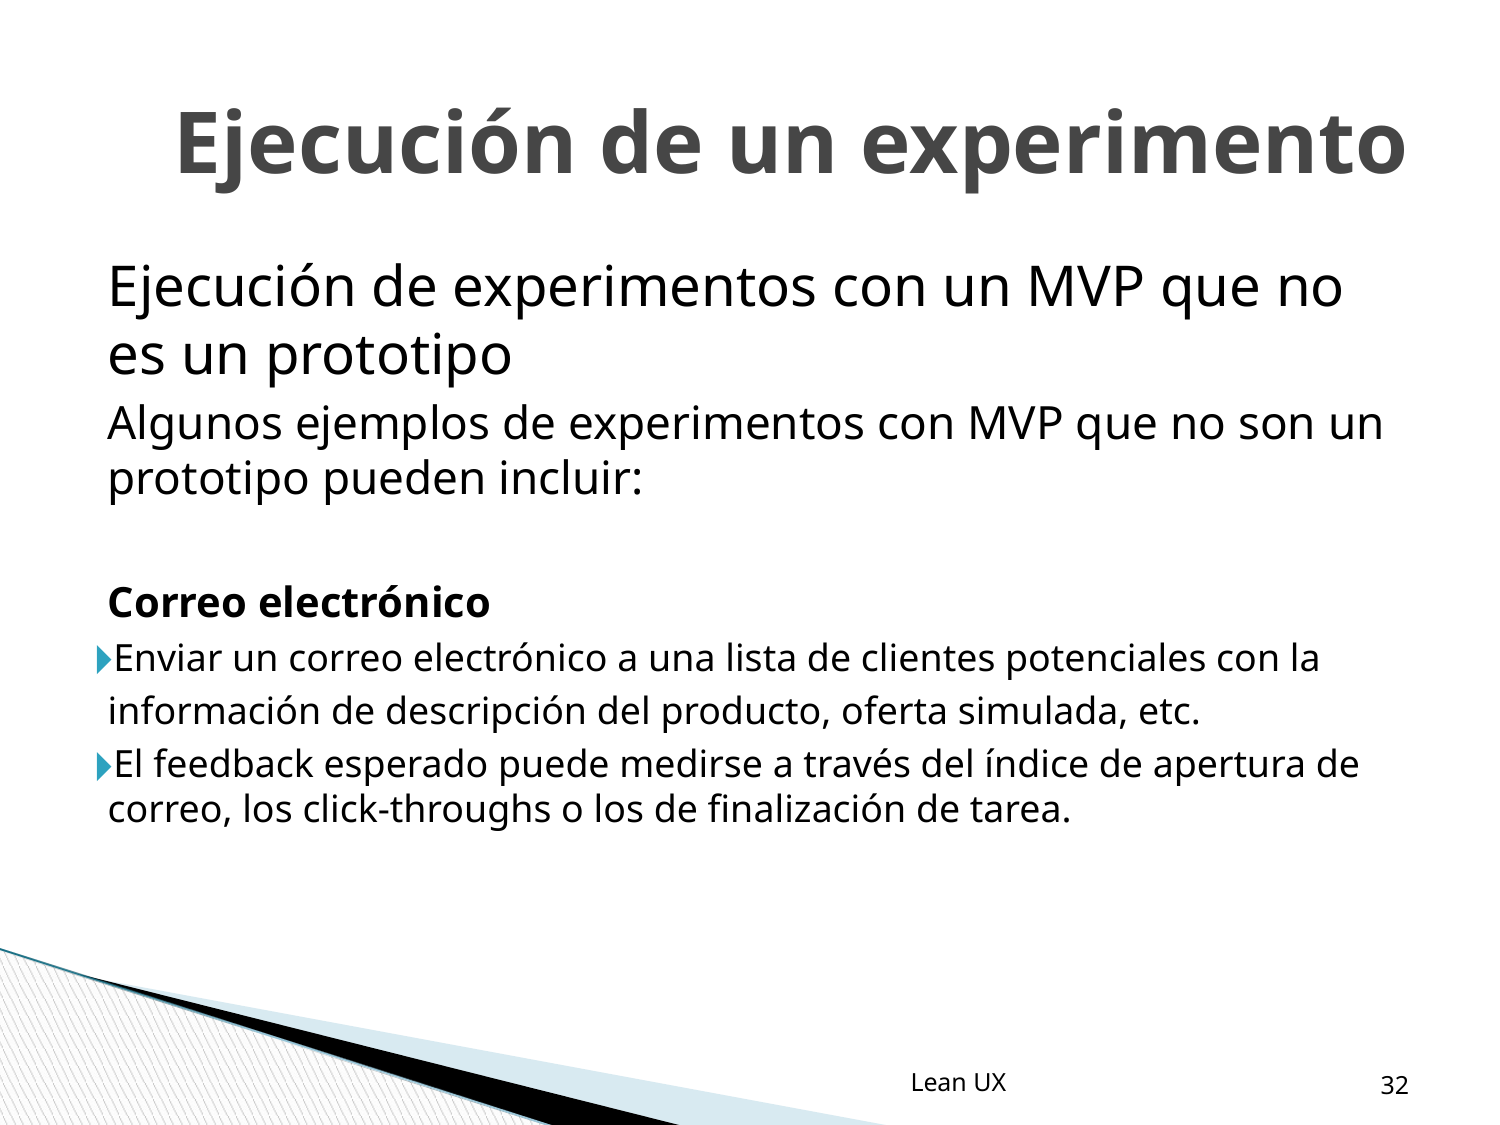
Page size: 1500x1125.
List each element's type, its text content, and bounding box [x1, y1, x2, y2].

text_box ‹#› [1257, 1046, 1425, 1112]
text_box Lean UX [718, 1051, 1199, 1112]
list Ejecución de experimentos con un MVP que no es un prototipo Algunos ejemplos de experimentos con MVP que no son un prototipo pueden incluir: Correo electrónico Enviar un correo electrónico a una lista de clientes potenciales con la información de descripción del producto, oferta simulada, etc. El feedback esperado puede medirse a través del índice de apertura de correo, los click-throughs o los de finalización de tarea. [75, 242, 1425, 986]
picture [0, 947, 559, 1125]
title Ejecución de un experimento [75, 45, 1425, 233]
